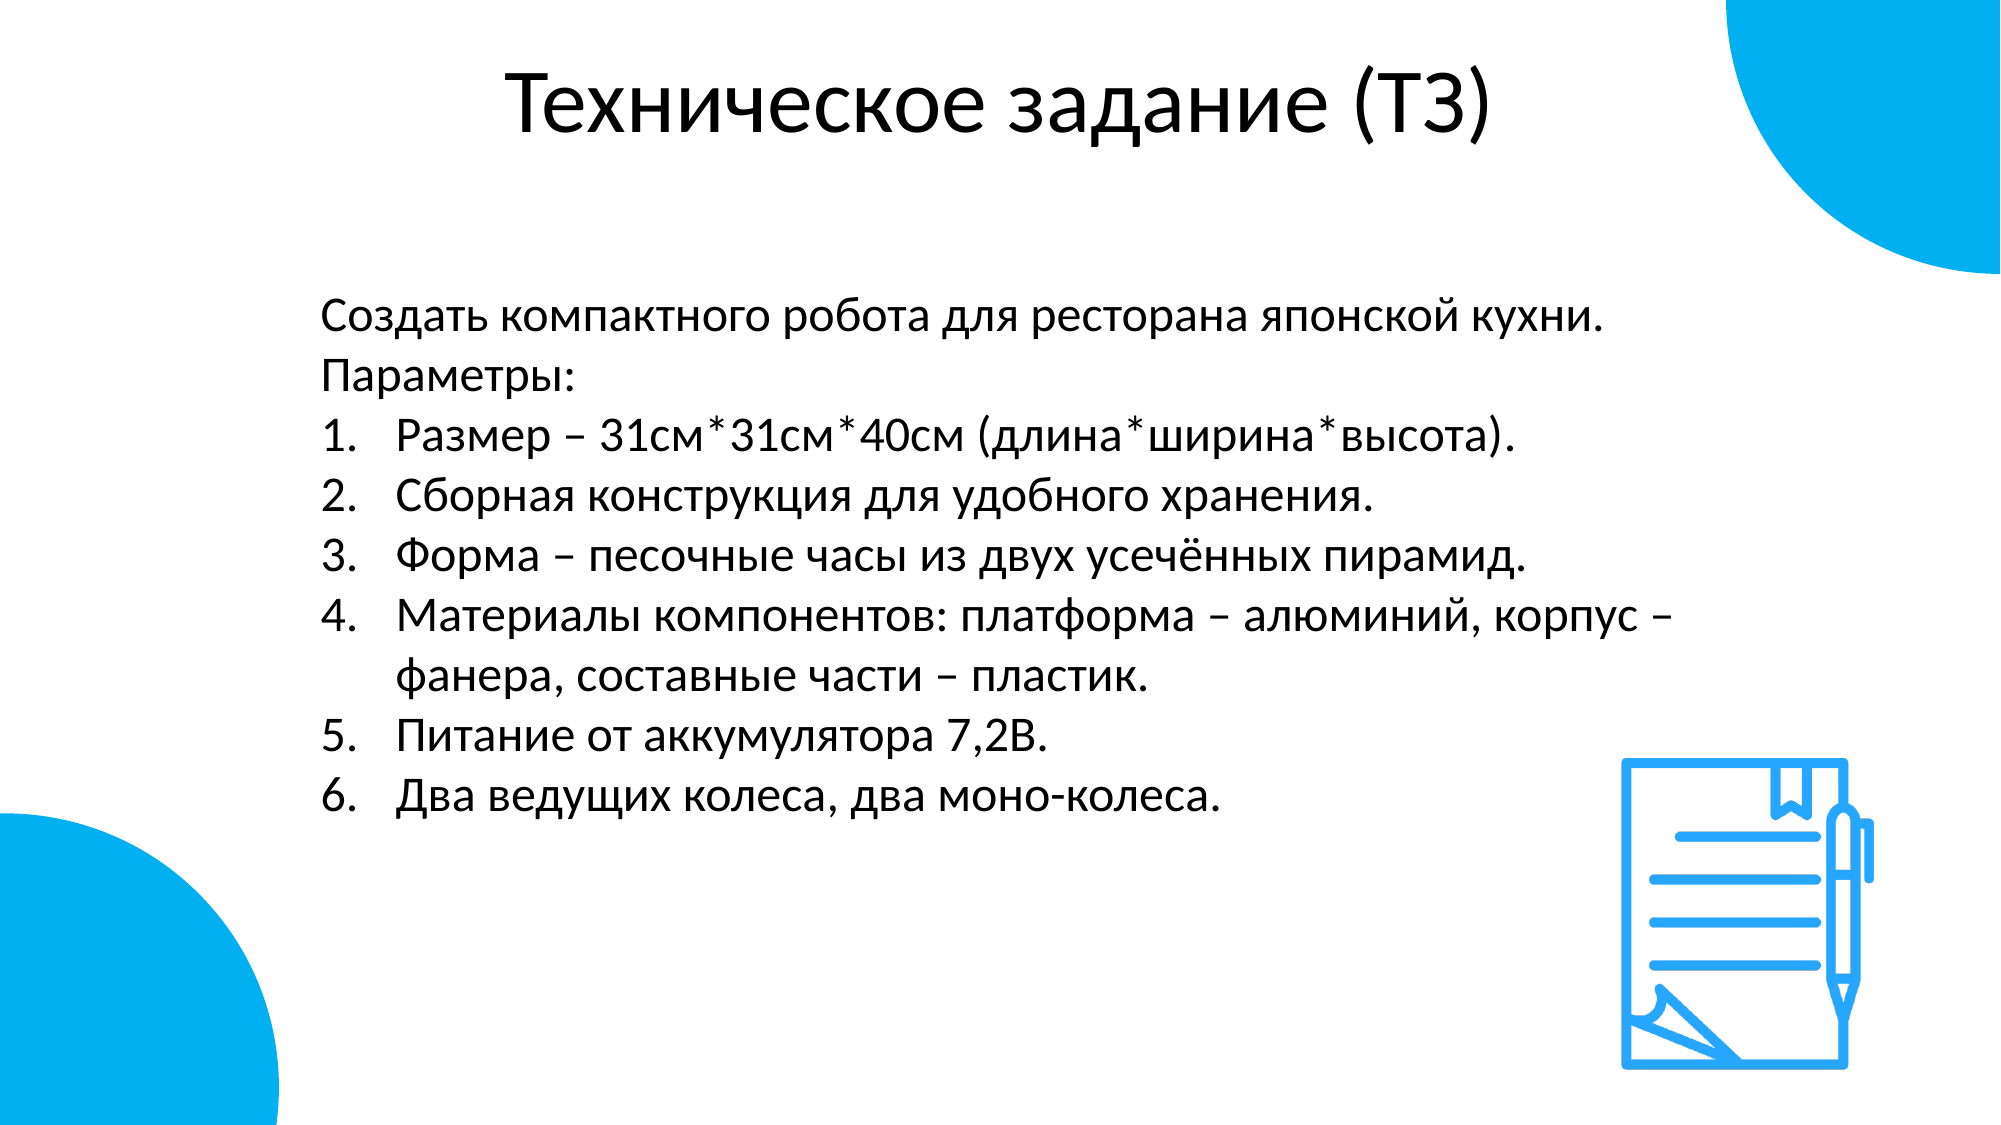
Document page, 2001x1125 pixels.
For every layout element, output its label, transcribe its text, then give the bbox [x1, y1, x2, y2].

text_box Техническое задание (ТЗ) [446, 33, 1554, 159]
picture [1588, 754, 1907, 1073]
text_box [1725, 0, 2000, 275]
text_box Создать компактного робота для ресторана японской кухни. Параметры: Размер – 31см*31см*40см (длина*ширина*высота). Сборная конструкция для удобного хранения. Форма – песочные часы из двух усечённых пирамид. Материалы компонентов: платформа – алюминий, корпус – фанера, составные части – пластик. Питание от аккумулятора 7,2В. Два ведущих колеса, два моно-колеса. [305, 273, 1695, 829]
text_box [0, 812, 280, 1125]
